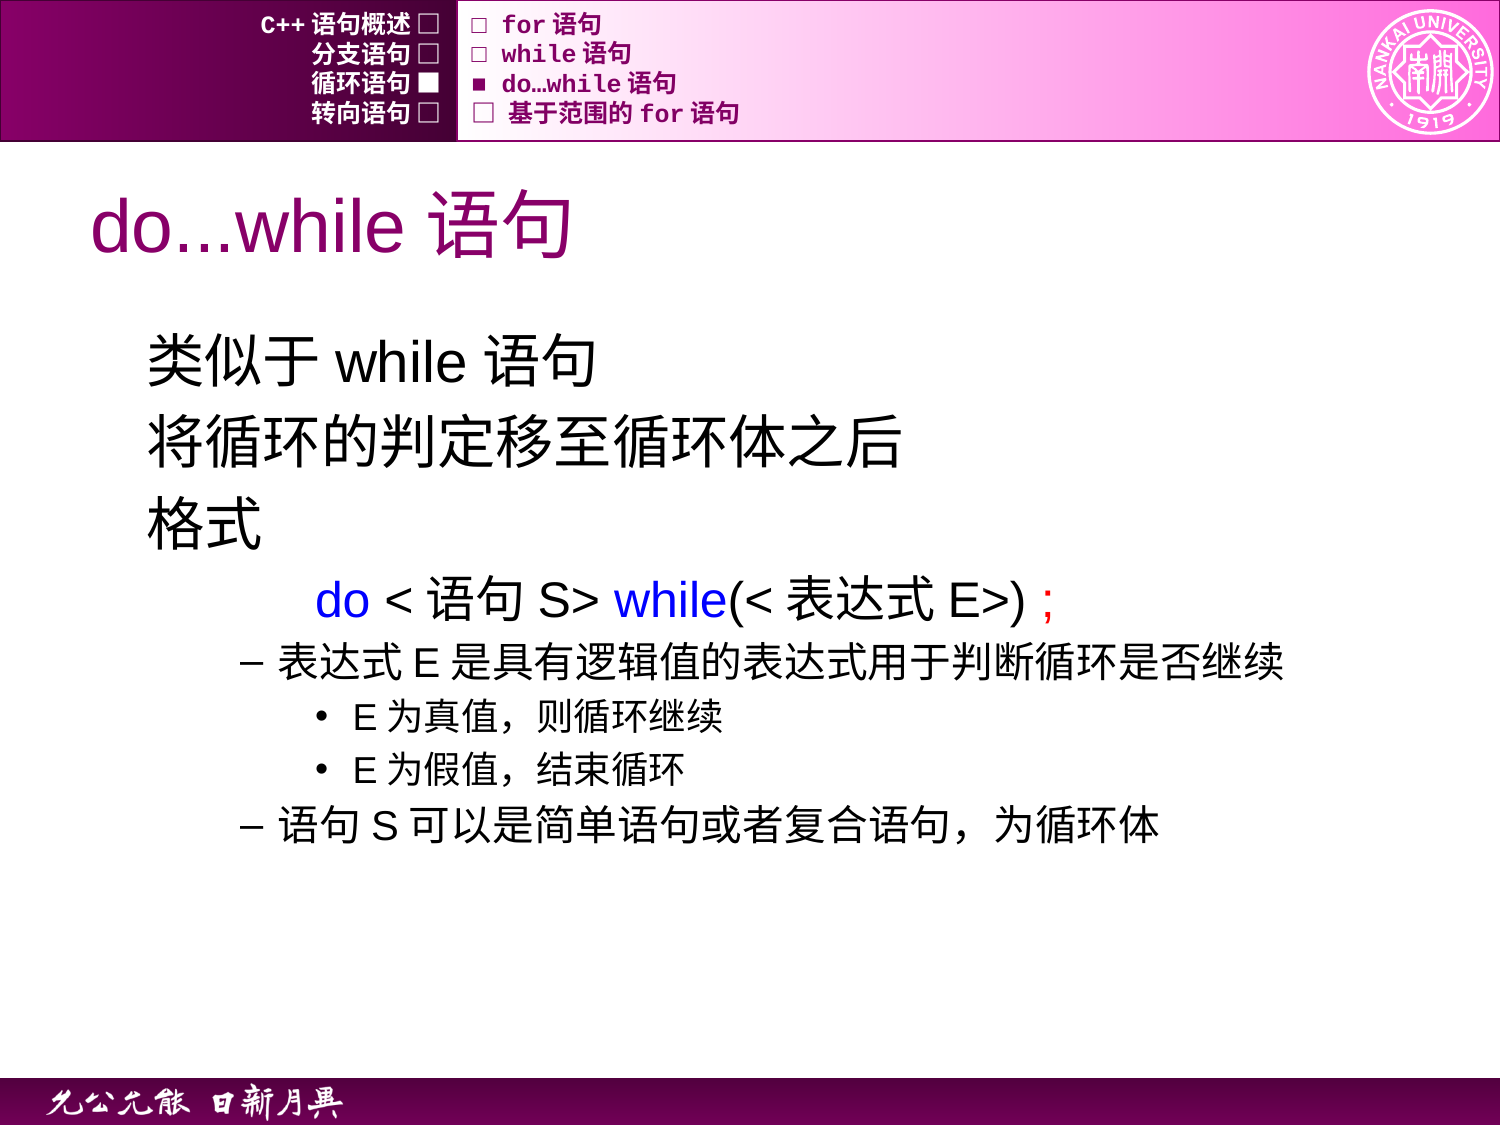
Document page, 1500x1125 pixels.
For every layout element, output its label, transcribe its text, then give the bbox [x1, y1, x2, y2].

text_box 分支语句 □ [0, 36, 455, 66]
title do...while语句 [74, 163, 1426, 282]
text_box □ 基于范围的for语句 [455, 95, 1361, 129]
list 类似于while语句 将循环的判定移至循环体之后 格式 do <语句S> while(<表达式E>) ; 表达式E是具有逻辑值的表达式用于判断循环是否继续 E为真值，则循环继续 E为假值，结束循环 语句S可以是简单语句或者复合语句，为循环体 [74, 316, 1426, 1055]
text_box ■ do…while语句 [455, 66, 1361, 95]
text_box □ while语句 [455, 36, 1361, 66]
text_box 转向语句 □ [0, 95, 455, 129]
picture [35, 1081, 356, 1122]
text_box □ for语句 [455, 7, 1361, 36]
text_box 循环语句 ■ [0, 66, 455, 95]
text_box C++语句概述 □ [0, 7, 455, 36]
